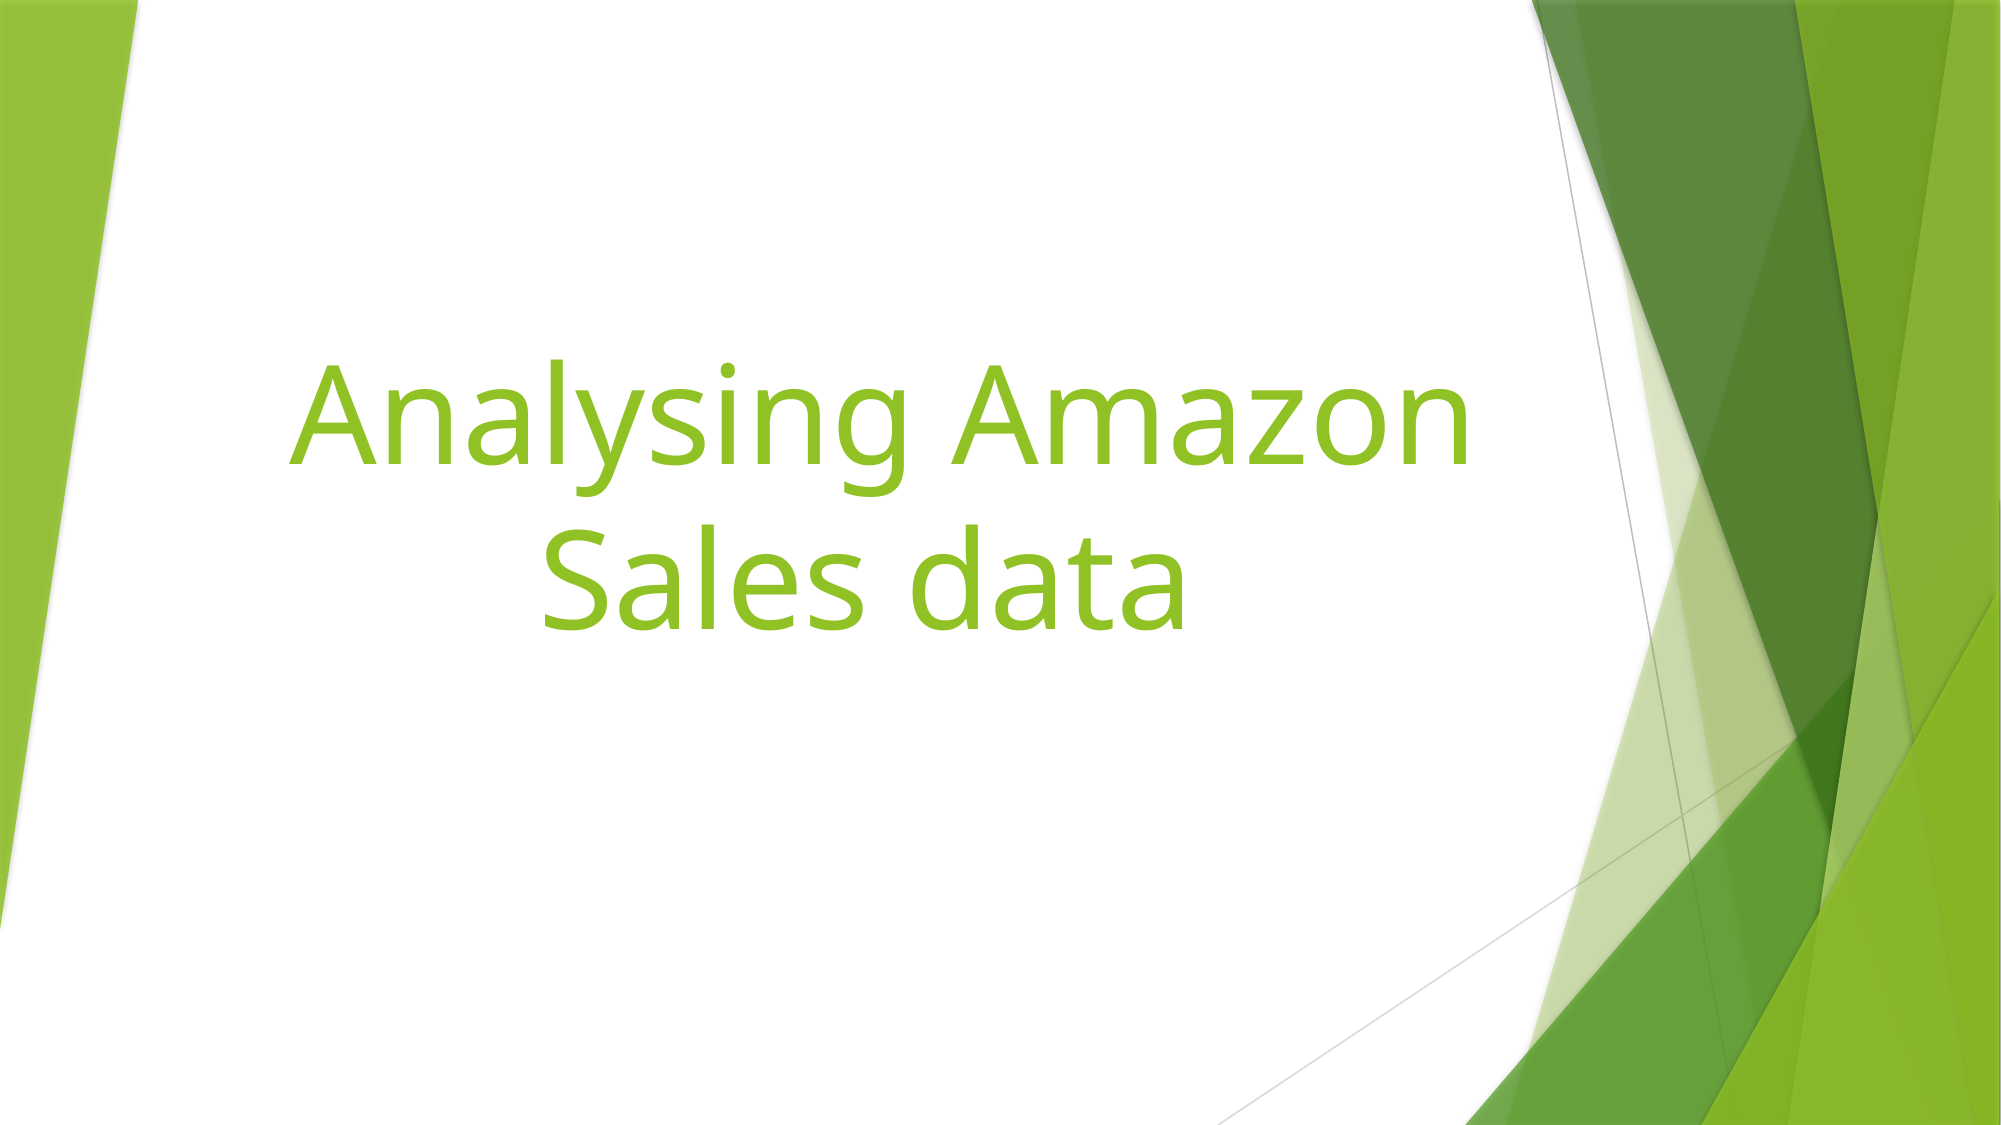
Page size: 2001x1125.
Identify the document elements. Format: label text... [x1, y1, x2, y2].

title Analysing Amazon Sales data [247, 394, 1522, 665]
